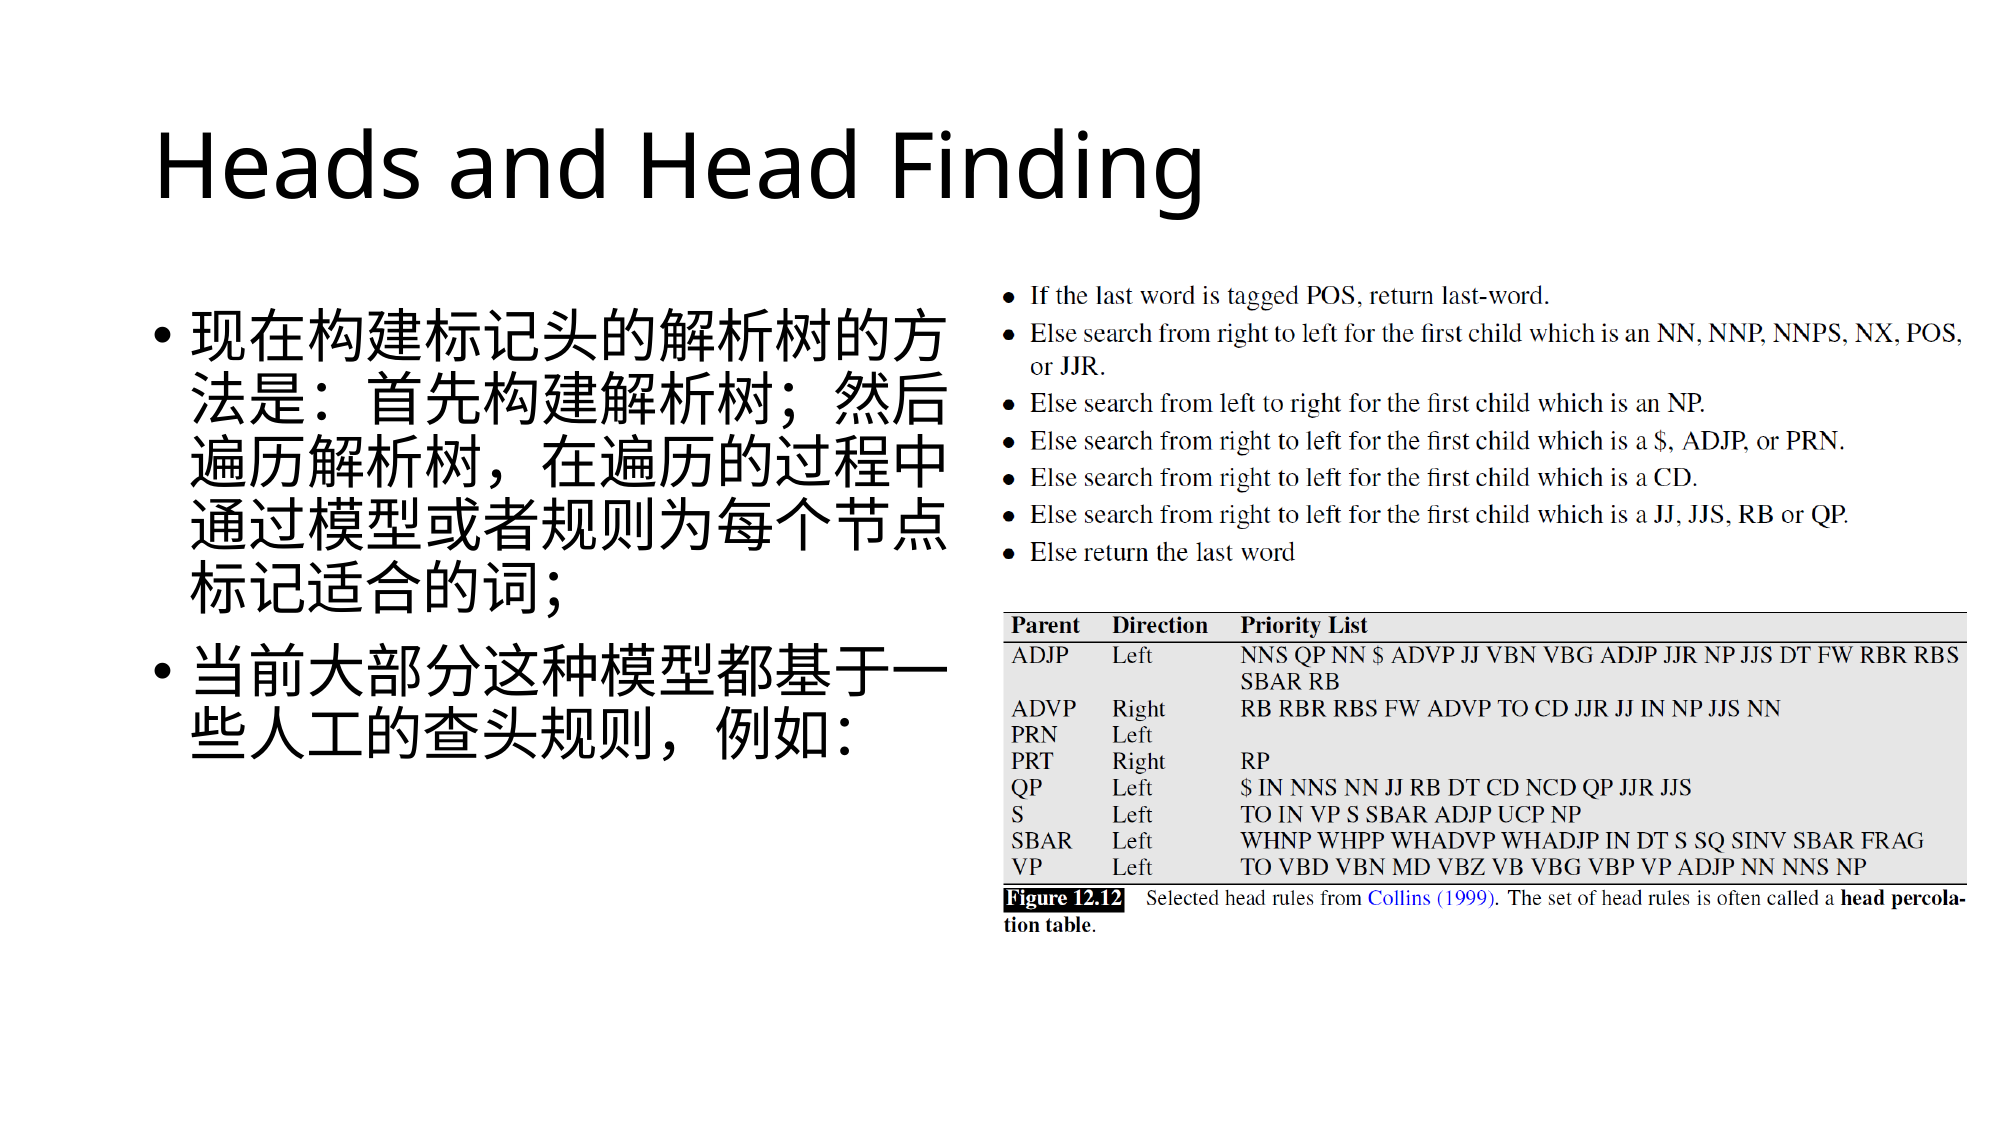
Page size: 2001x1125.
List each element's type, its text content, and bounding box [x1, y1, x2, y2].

list 现在构建标记头的解析树的方法是：首先构建解析树；然后遍历解析树，在遍历的过程中通过模型或者规则为每个节点标记适合的词； 当前大部分这种模型都基于一些人工的查头规则，例如： [137, 299, 966, 1014]
picture [999, 277, 1974, 565]
title Heads and Head Finding [137, 59, 1863, 278]
picture [999, 607, 1974, 939]
